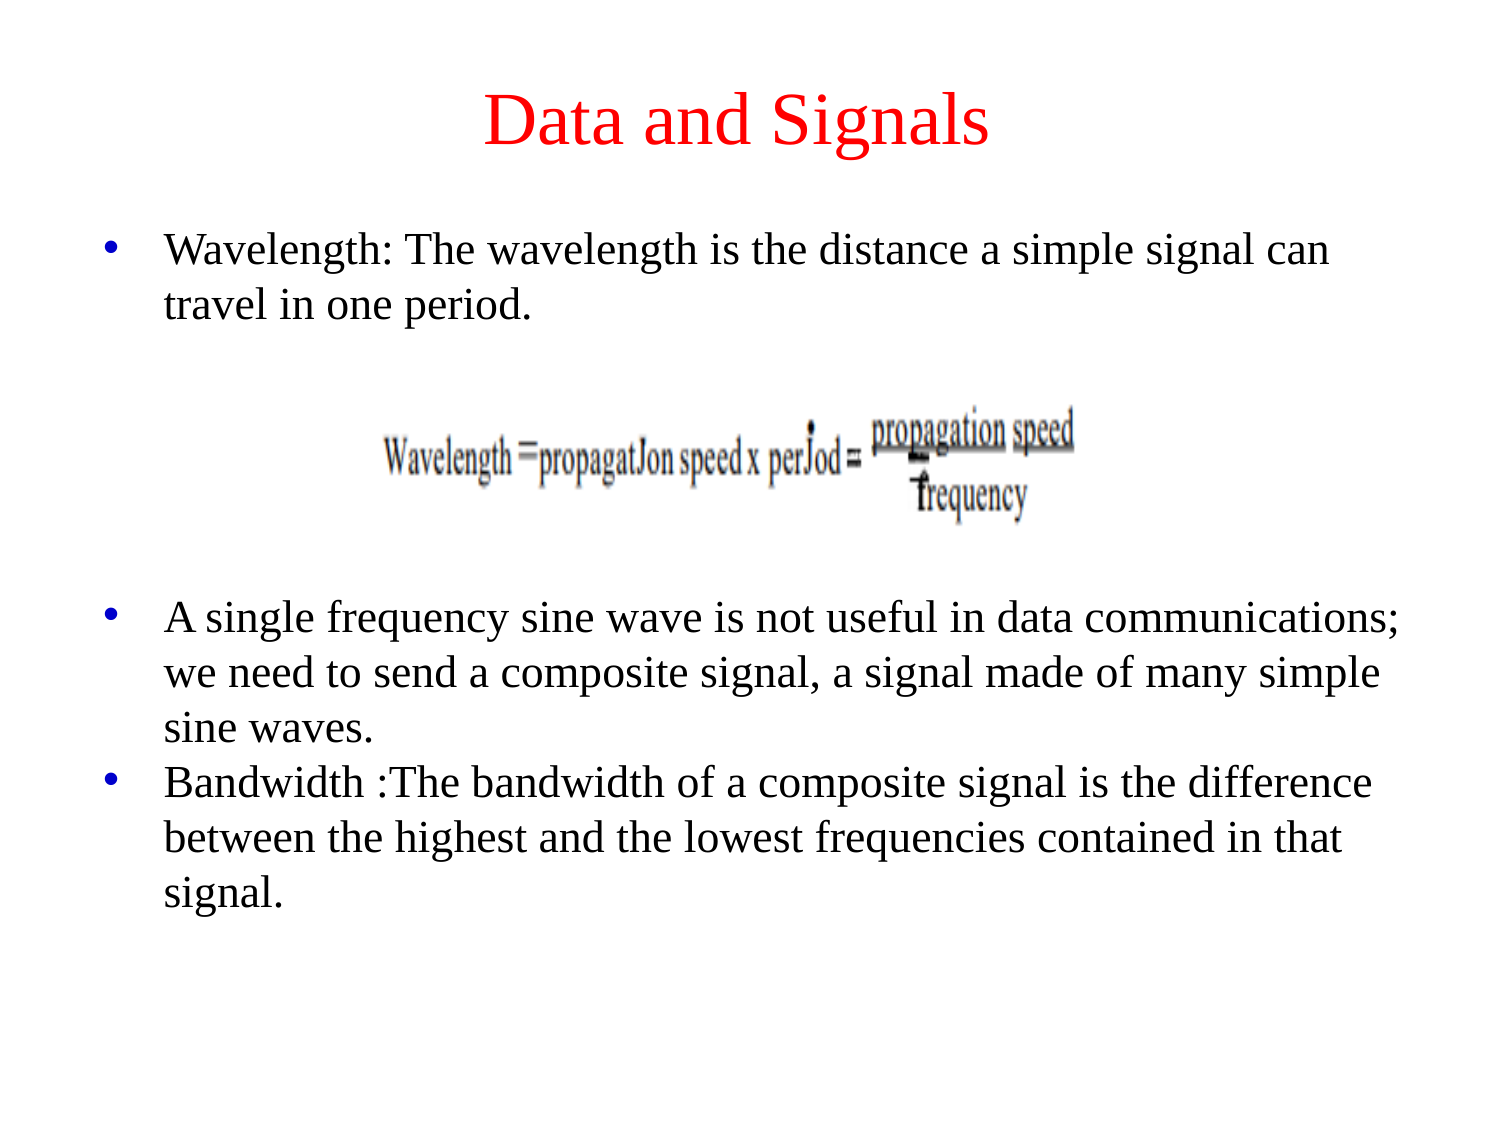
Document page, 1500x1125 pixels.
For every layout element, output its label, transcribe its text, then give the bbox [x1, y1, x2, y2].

picture [381, 396, 1120, 596]
list Wavelength: The wavelength is the distance a simple signal can travel in one period. A single frequency sine wave is not useful in data communications; we need to send a composite signal, a signal made of many simple sine waves. Bandwidth :The bandwidth of a composite signal is the difference between the highest and the lowest frequencies contained in that signal. [73, 211, 1451, 1069]
title Data and Signals [62, 50, 1413, 179]
